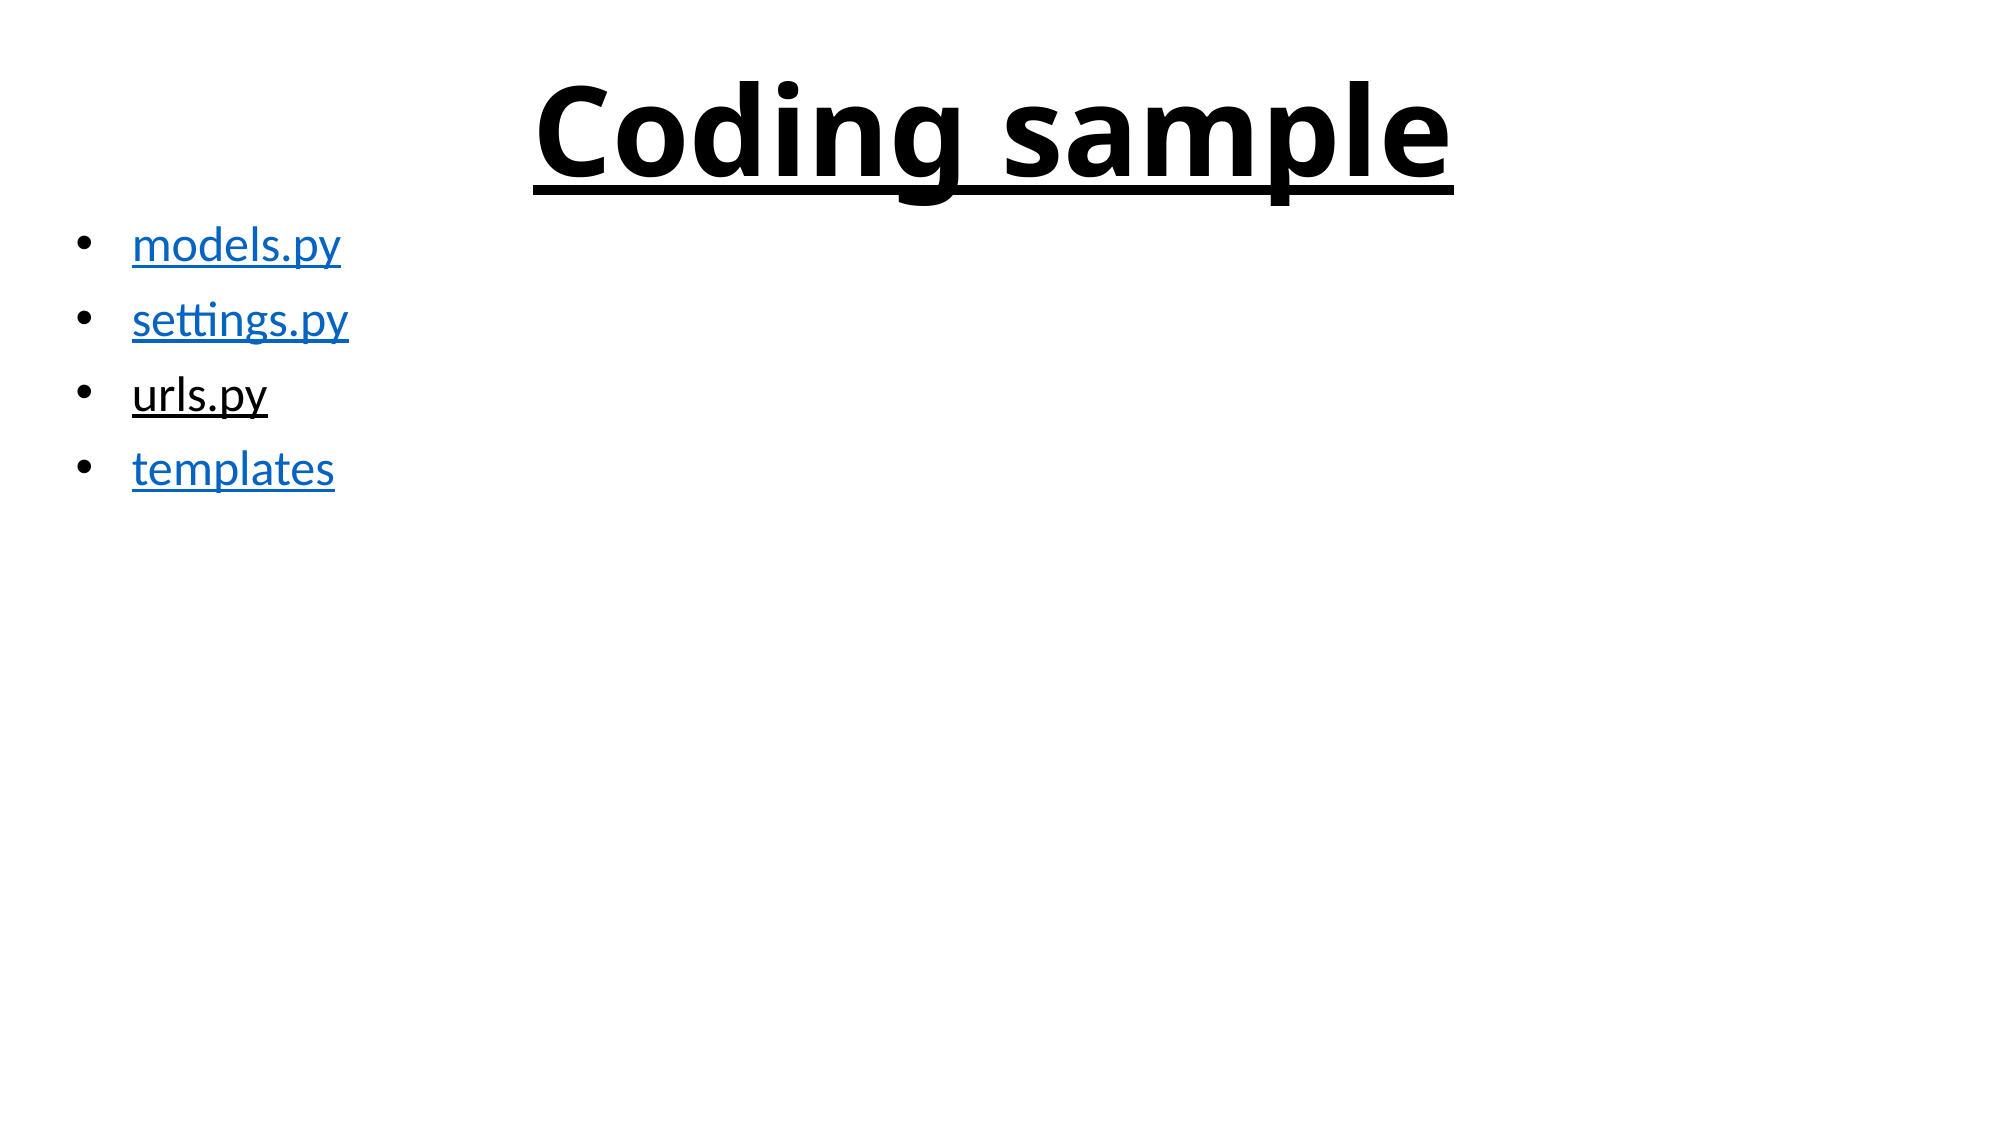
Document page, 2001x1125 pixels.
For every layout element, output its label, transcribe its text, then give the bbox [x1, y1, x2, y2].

subtitle models.py settings.py urls.py templates [60, 210, 1927, 1125]
title Coding sample [60, 45, 1927, 210]
